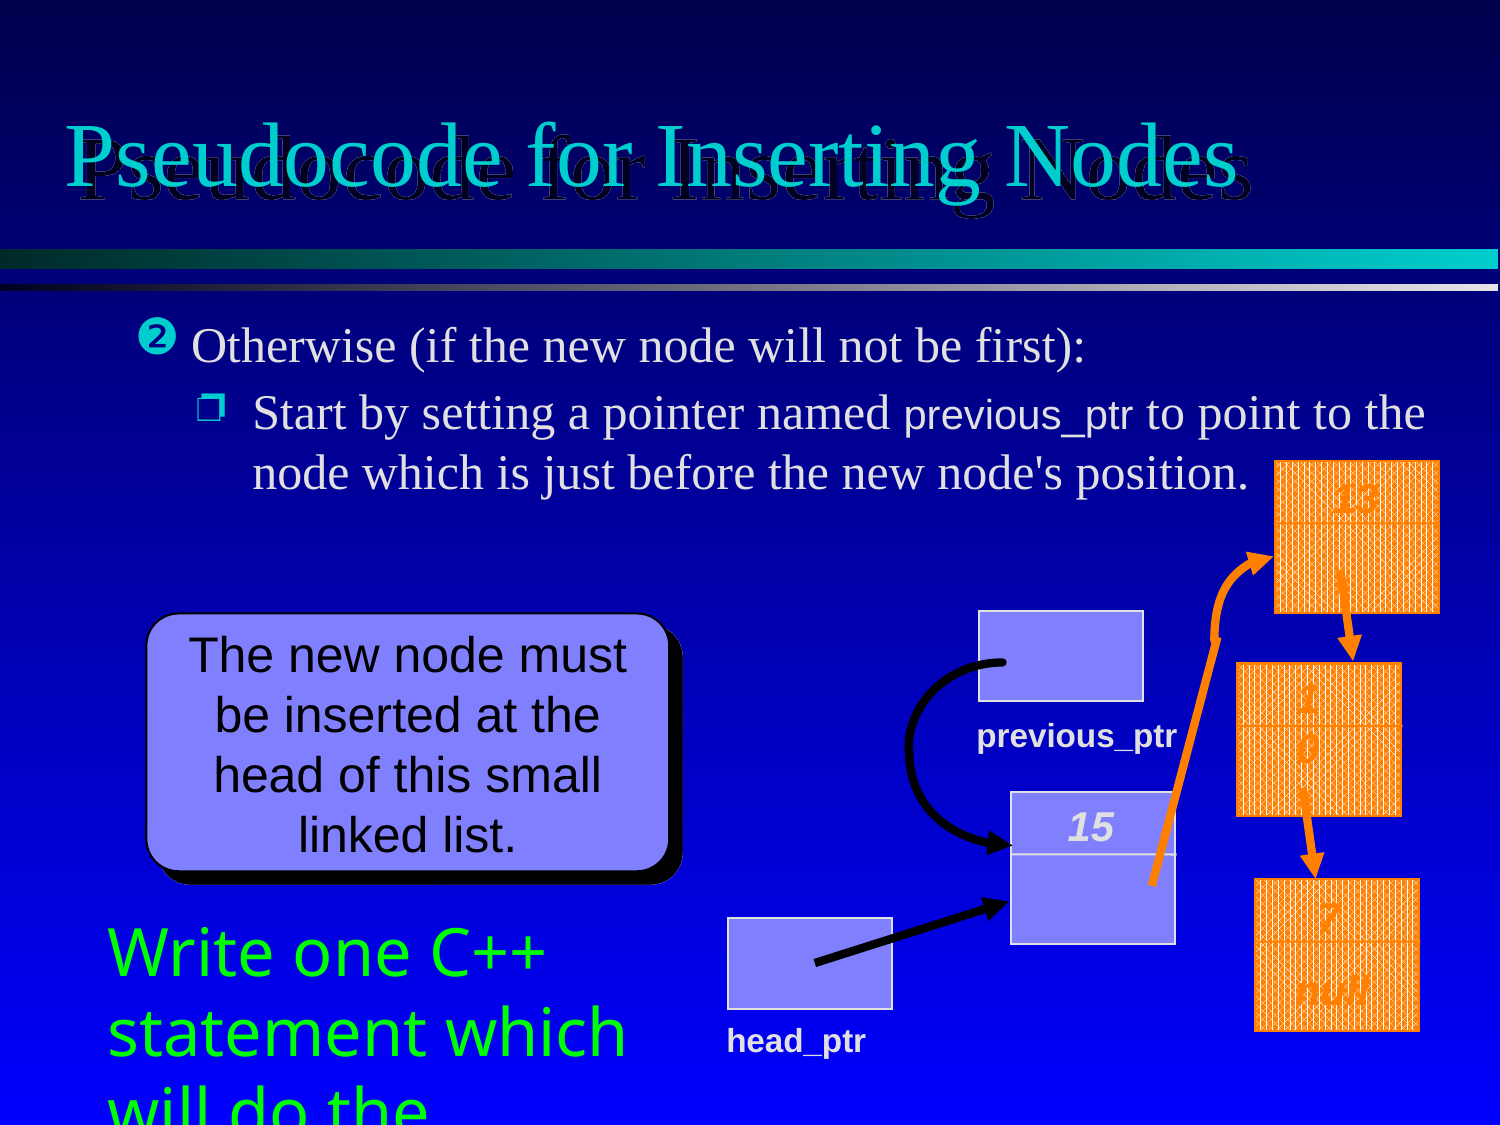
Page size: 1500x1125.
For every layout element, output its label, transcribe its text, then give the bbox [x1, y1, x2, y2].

text_box [1254, 879, 1419, 941]
text_box null [1280, 956, 1384, 1021]
text_box [814, 899, 1009, 964]
text_box [1011, 791, 1176, 854]
text_box previous_ptr [961, 706, 1193, 761]
text_box [908, 750, 1013, 852]
text_box 7 [1302, 883, 1356, 949]
text_box [104, 302, 1338, 458]
text_box [1302, 787, 1321, 879]
text_box [728, 918, 893, 1009]
title Pseudocode for Inserting Nodes [49, 55, 1326, 245]
text_box 13 [1245, 464, 1465, 530]
text_box [978, 610, 1143, 702]
text_box 15 [1052, 792, 1129, 857]
text_box [1274, 460, 1439, 464]
text_box [1011, 855, 1176, 944]
text_box Otherwise (if the new node will not be first): [120, 304, 1400, 433]
text_box The new node must be inserted at the head of this small linked list. [146, 613, 670, 872]
text_box [1340, 569, 1358, 661]
text_box [1214, 552, 1274, 641]
text_box [1254, 942, 1419, 1032]
list Write one C++ statement which will do the insertion. [92, 901, 719, 1058]
text_box 10 [1281, 768, 1358, 780]
text_box head_ptr [711, 1011, 882, 1067]
text_box [1274, 530, 1439, 614]
text_box [908, 662, 1003, 749]
text_box [1237, 768, 1402, 816]
text_box Start by setting a pointer named previous_ptr to point to the node which is just before the new node's position. [124, 372, 1498, 768]
